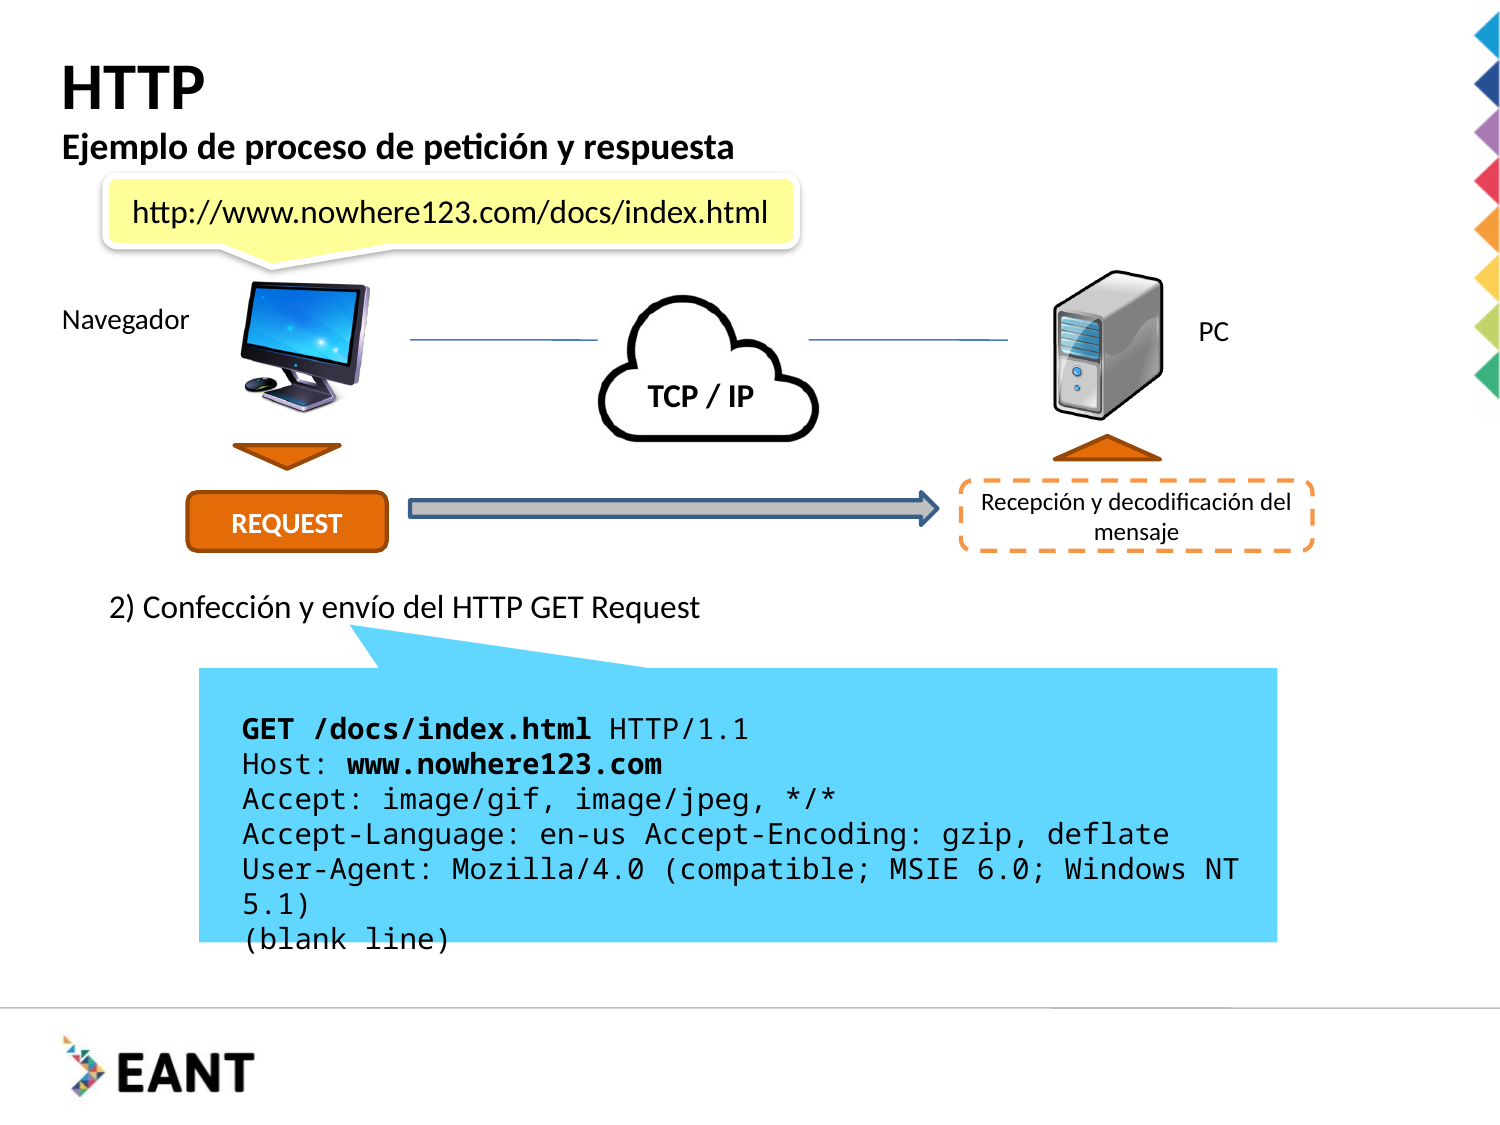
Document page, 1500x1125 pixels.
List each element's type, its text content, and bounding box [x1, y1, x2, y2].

text_box Navegador [46, 292, 207, 344]
text_box GET /docs/index.html HTTP/1.1 Host: www.nowhere123.com Accept: image/gif, image/jpeg, */* Accept-Language: en-us Accept-Encoding: gzip, deflate User-Agent: Mozilla/4.0 (compatible; MSIE 6.0; Windows NT 5.1) (blank line) [227, 703, 1266, 931]
text_box 2) Confección y envío del HTTP GET Request [93, 578, 734, 634]
text_box HTTP Ejemplo de proceso de petición y respuesta [46, 35, 797, 177]
text_box Recepción y decodificación del mensaje [960, 480, 1313, 551]
text_box PC [1188, 304, 1245, 356]
text_box REQUEST [187, 492, 387, 551]
picture [51, 1012, 272, 1122]
picture [1473, 0, 1500, 423]
picture [590, 258, 826, 494]
text_box [410, 492, 938, 526]
text_box [1054, 435, 1161, 460]
text_box [105, 175, 797, 267]
picture [234, 280, 376, 414]
text_box http://www.nowhere123.com/docs/index.html [117, 182, 793, 239]
picture [1030, 269, 1184, 423]
text_box [199, 634, 1278, 943]
text_box [234, 445, 340, 469]
